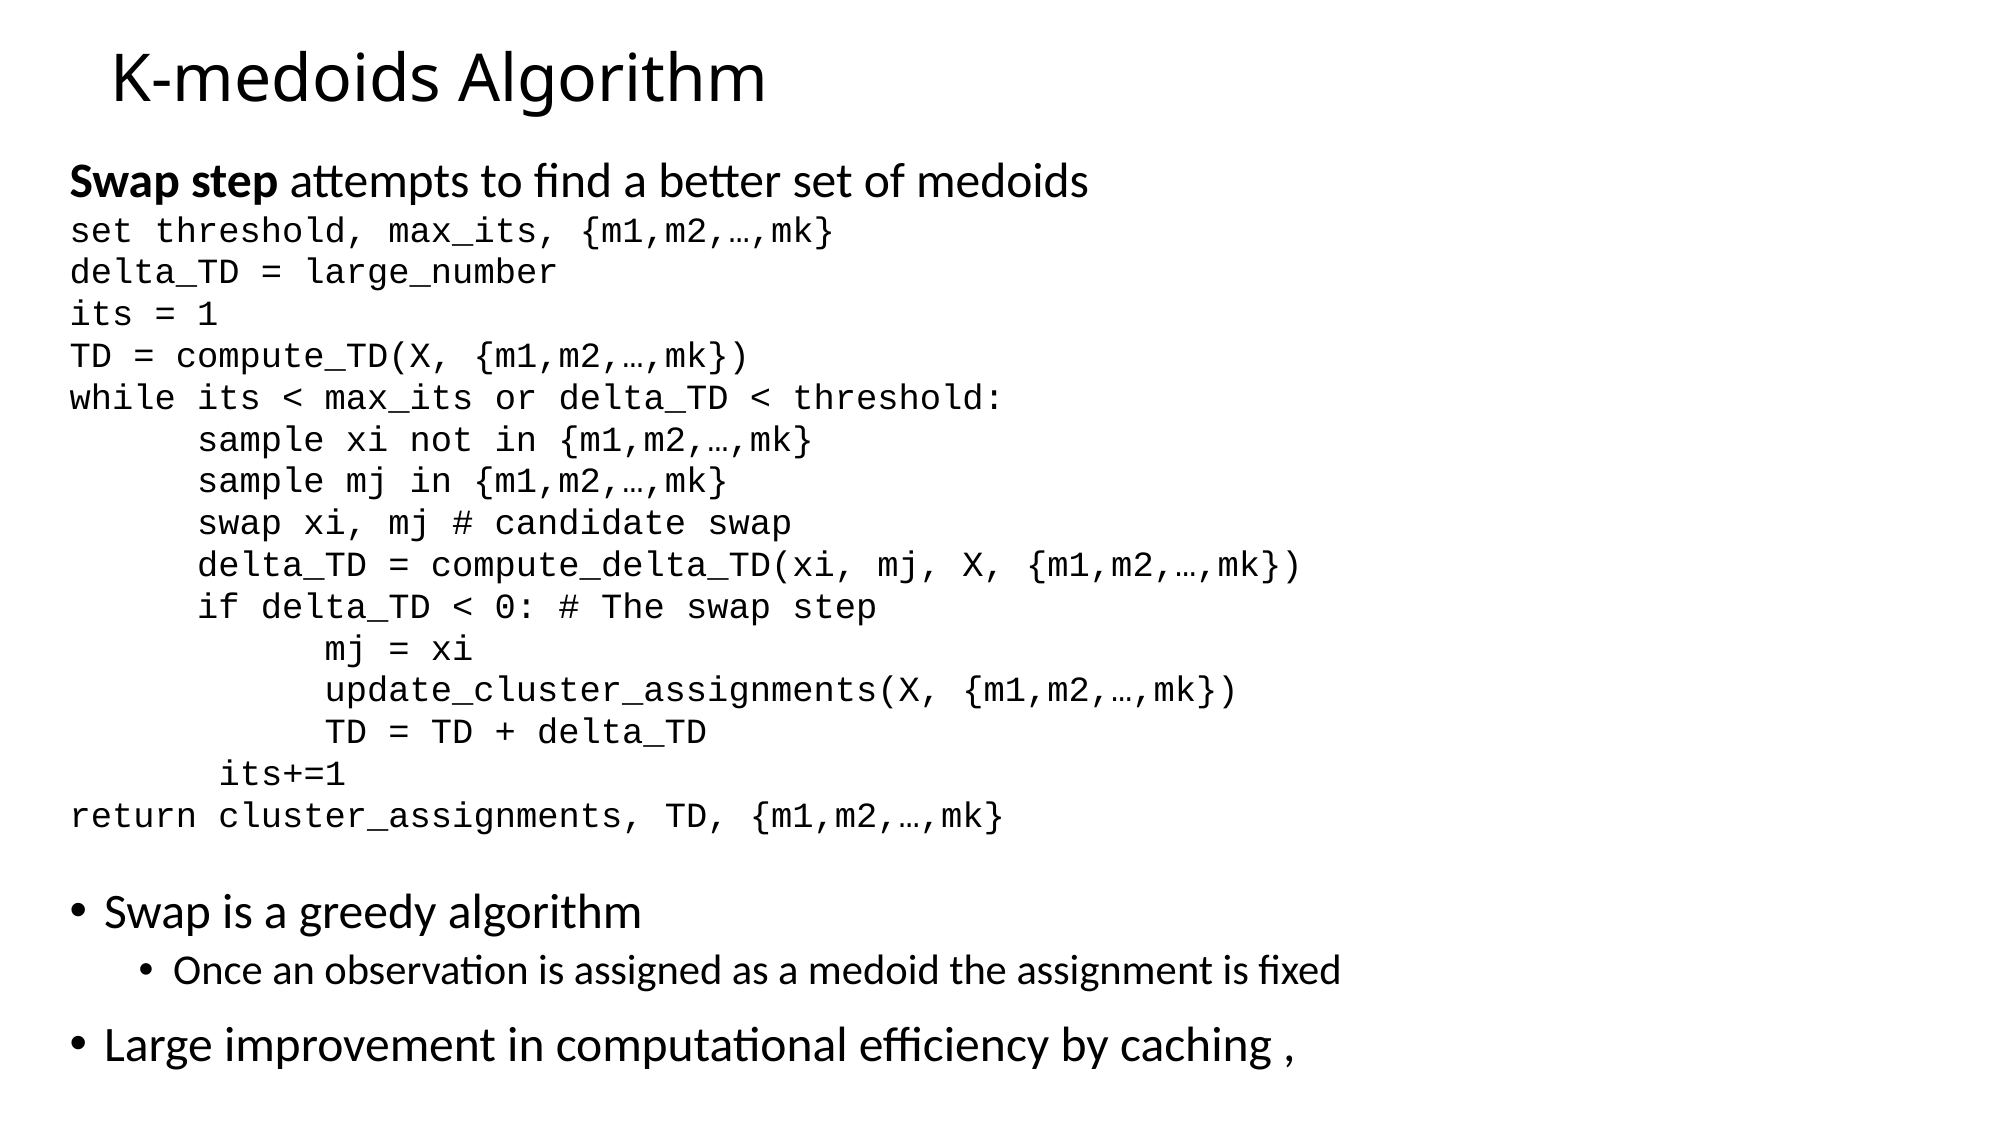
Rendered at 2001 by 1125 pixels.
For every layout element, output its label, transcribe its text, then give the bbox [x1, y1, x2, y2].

title K-medoids Algorithm [95, 36, 1821, 124]
